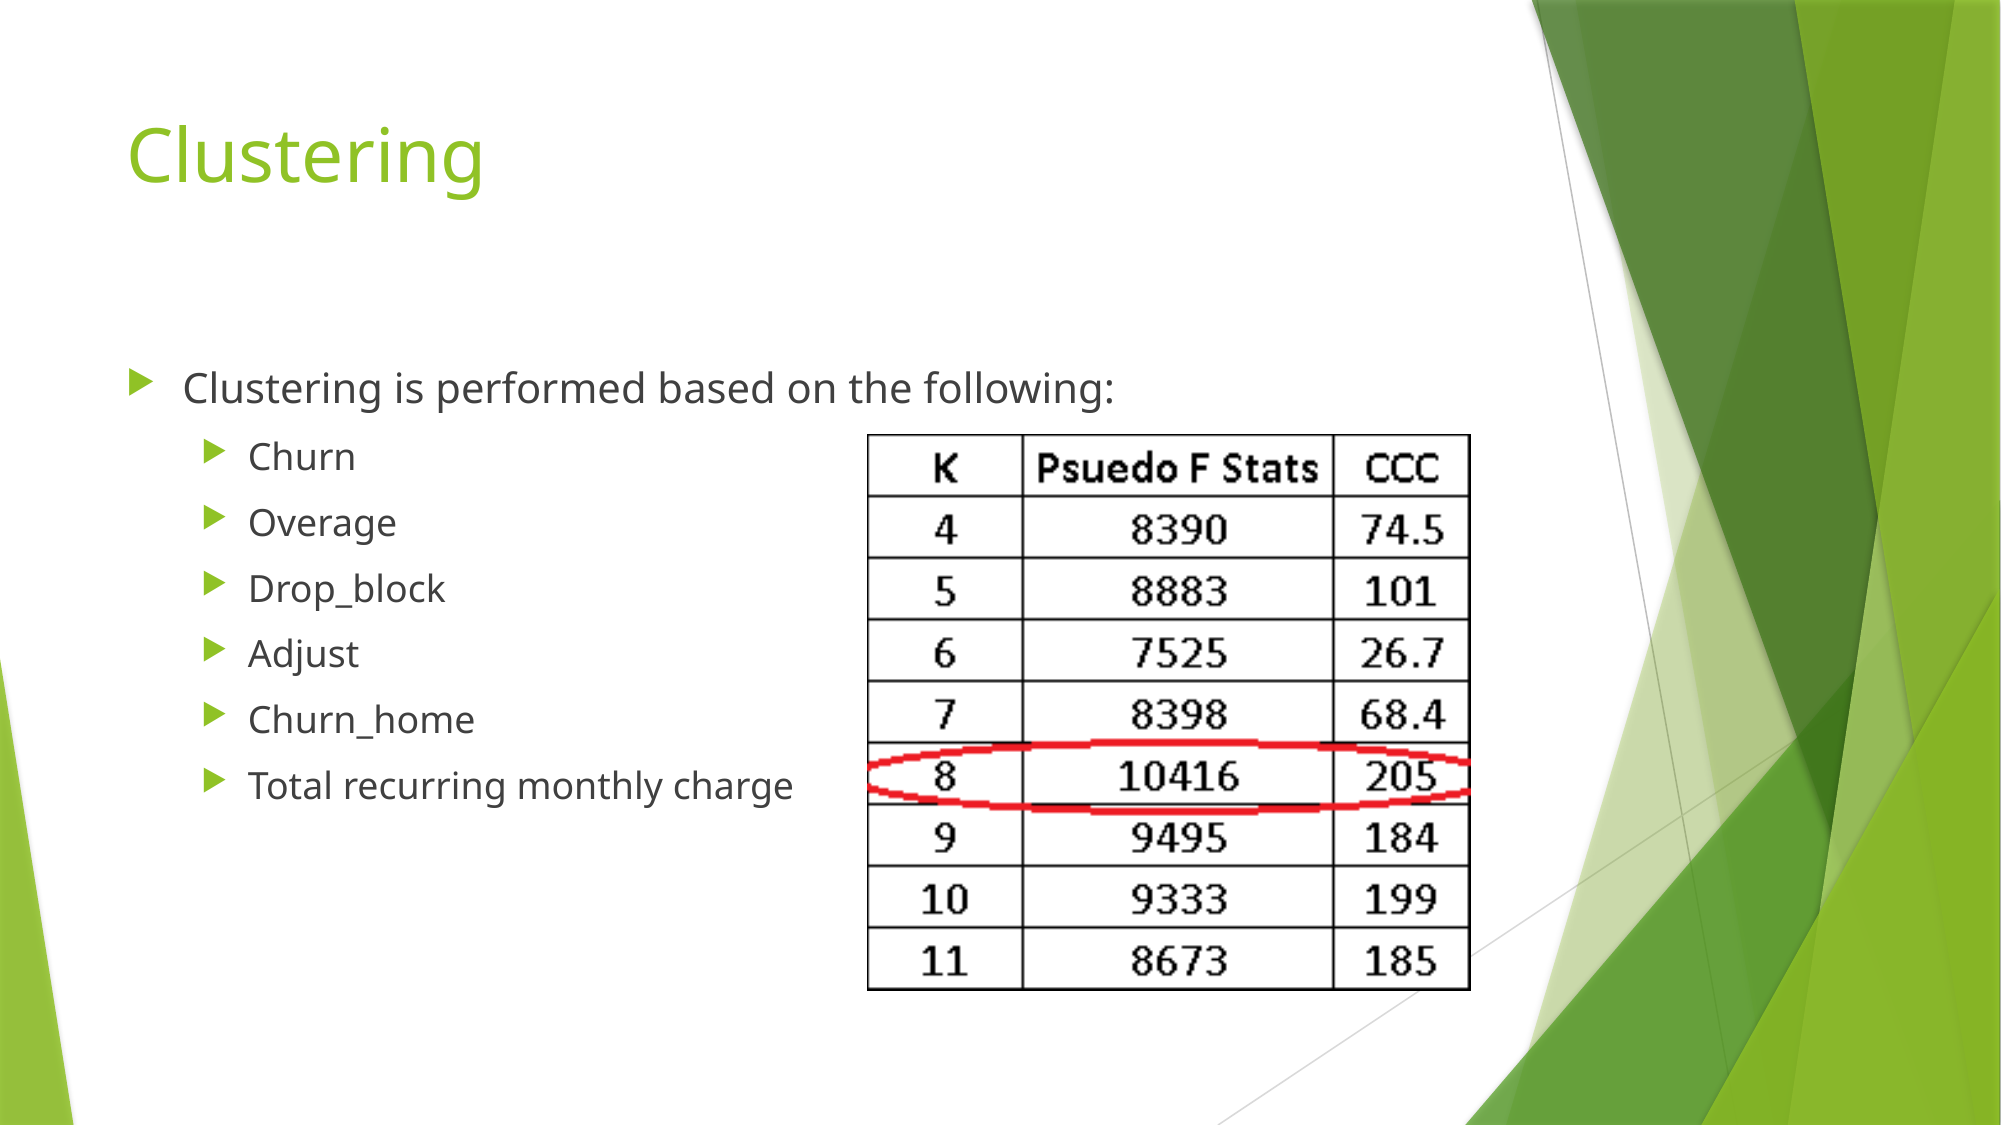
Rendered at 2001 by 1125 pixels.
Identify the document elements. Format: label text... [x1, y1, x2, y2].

list Clustering is performed based on the following: Churn Overage Drop_block Adjust Churn_home Total recurring monthly charge [111, 354, 1522, 992]
title Clustering [111, 99, 1522, 317]
picture [867, 434, 1472, 992]
